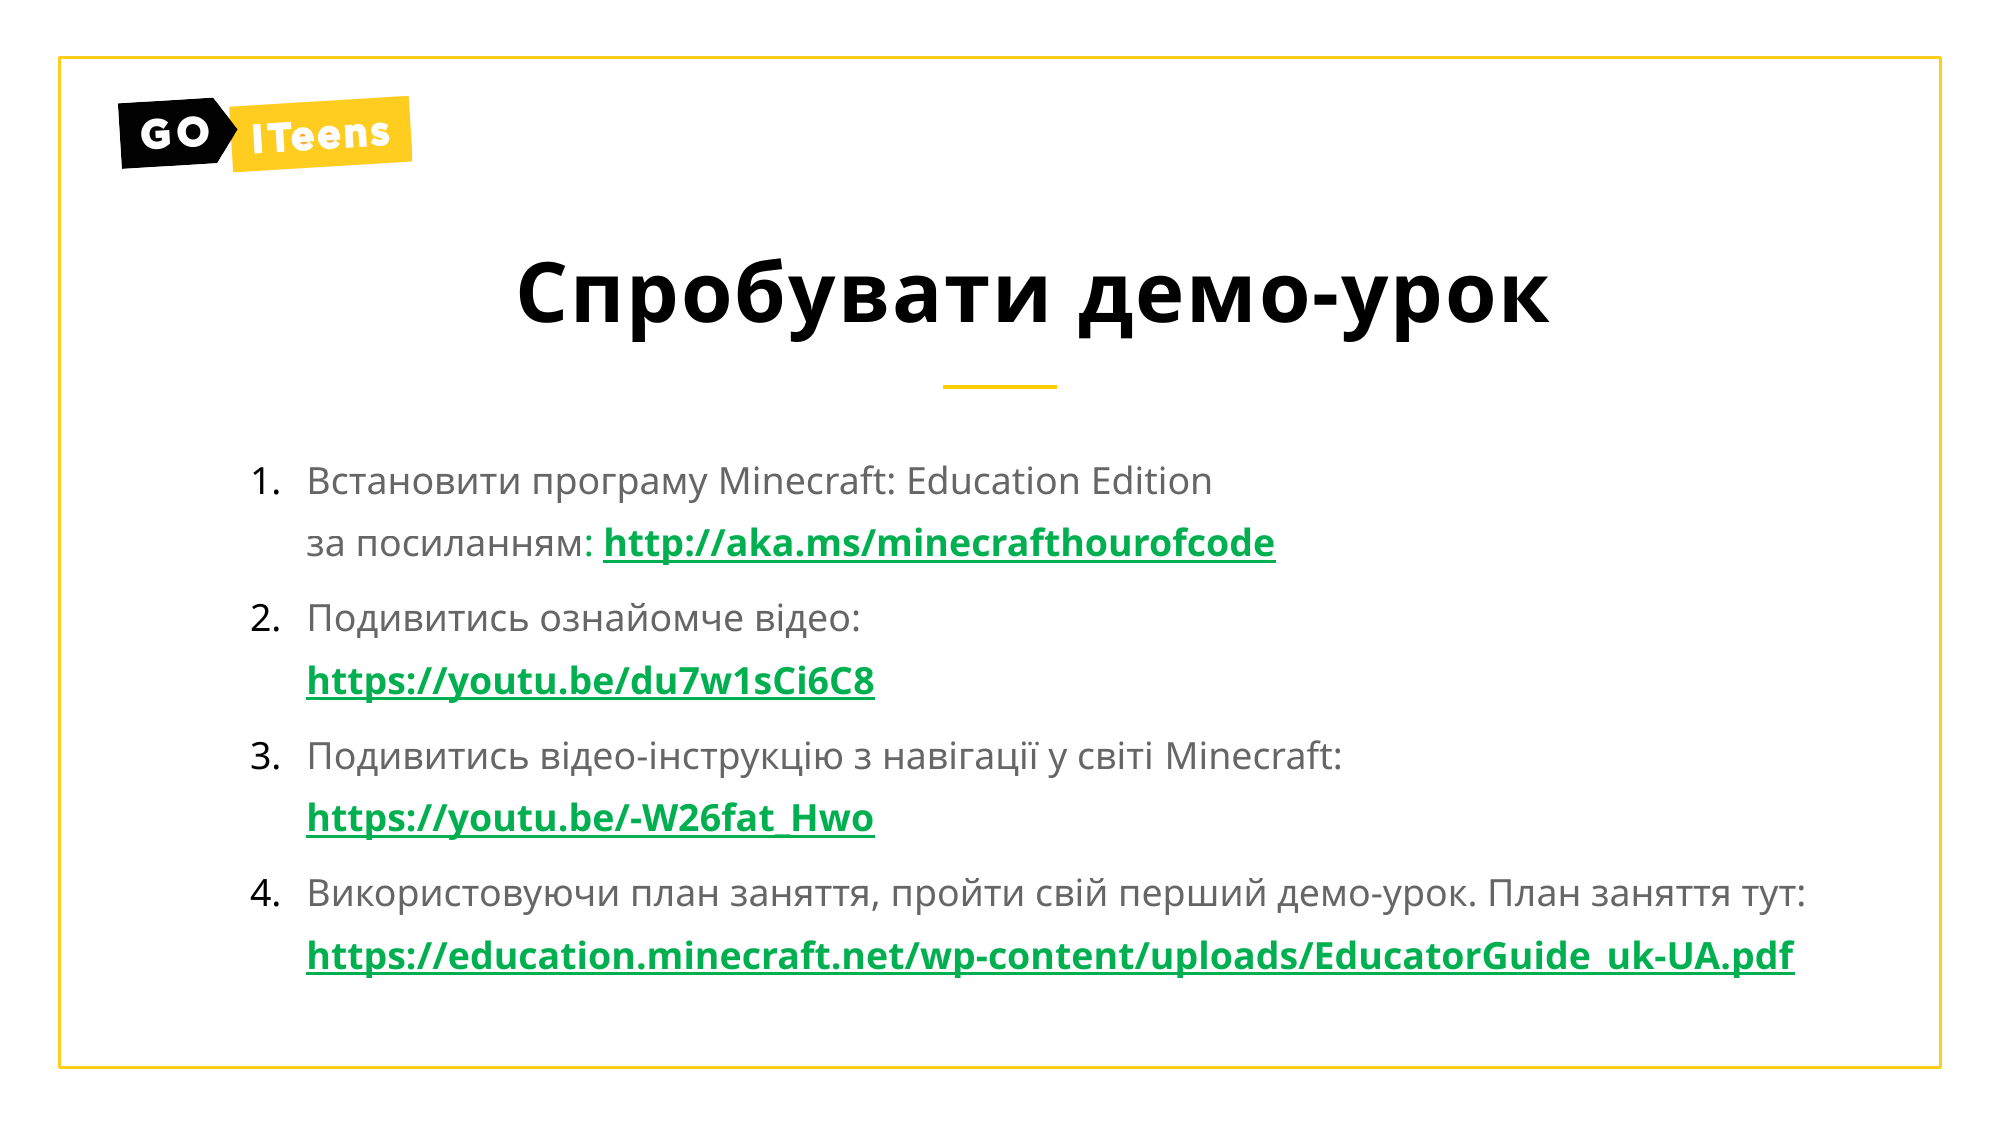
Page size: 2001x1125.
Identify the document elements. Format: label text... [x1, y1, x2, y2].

text_box Встановити програму Minecraft: Education Edition за посиланням: http://aka.ms/minecrafthourofcode Подивитись ознайомче відео: https://youtu.be/du7w1sCi6C8 Подивитись відео-інструкцію з навігації у світі Minecraft: https://youtu.be/-W26fat_Hwo Використовуючи план заняття, пройти свій перший демо-урок. План заняття тут: https://education.minecraft.net/wp-content/uploads/EducatorGuide_uk-UA.pdf [235, 425, 2000, 991]
text_box [59, 57, 1941, 1068]
